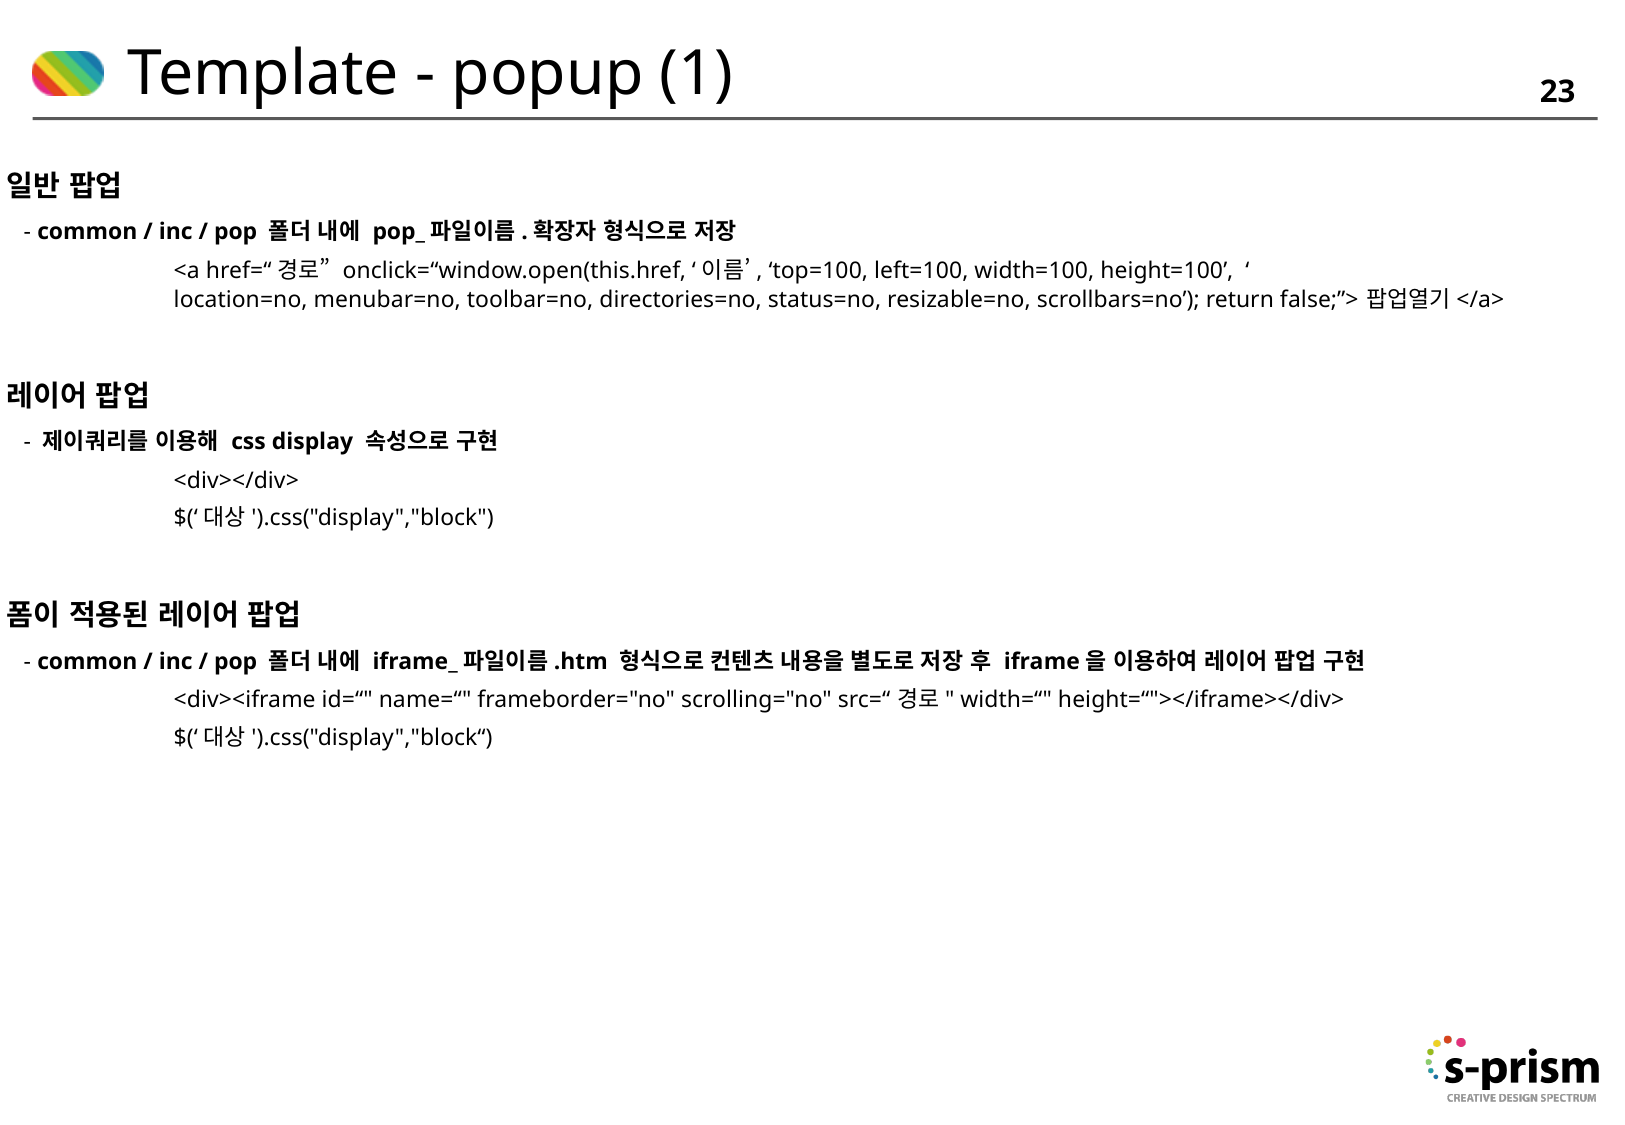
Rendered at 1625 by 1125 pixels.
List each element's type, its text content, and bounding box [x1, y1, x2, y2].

text_box 23 [1524, 63, 1591, 116]
picture [32, 51, 104, 96]
text_box Template - popup (1) [113, 24, 749, 114]
text_box 1. 일반 팝업 - common / inc / pop 폴더 내에 pop_파일이름.확장자 형식으로 저장 <a href=“경로” onclick=“window.open(this.href, ‘이름’, ‘top=100, left=100, width=100, height=100’, ‘ location=no, menubar=no, toolbar=no, directories=no, status=no, resizable=no, scrollbars=no’); return false;”>팝업열기</a> 2. 레이어 팝업 - 제이쿼리를 이용해 css display 속성으로 구현 <div></div> $(‘대상').css("display","block") 3. 폼이 적용된 레이어 팝업 - common / inc / pop 폴더 내에 iframe_파일이름.htm 형식으로 컨텐츠 내용을 별도로 저장 후 iframe을 이용하여 레이어 팝업 구현 <div><iframe id=“" name=“" frameborder="no" scrolling="no" src=“경로" width=“" height=“"></iframe></div> $(‘대상').css("display","block“) [0, 159, 1625, 759]
text_box [31, 115, 1600, 122]
picture [1421, 1030, 1603, 1107]
